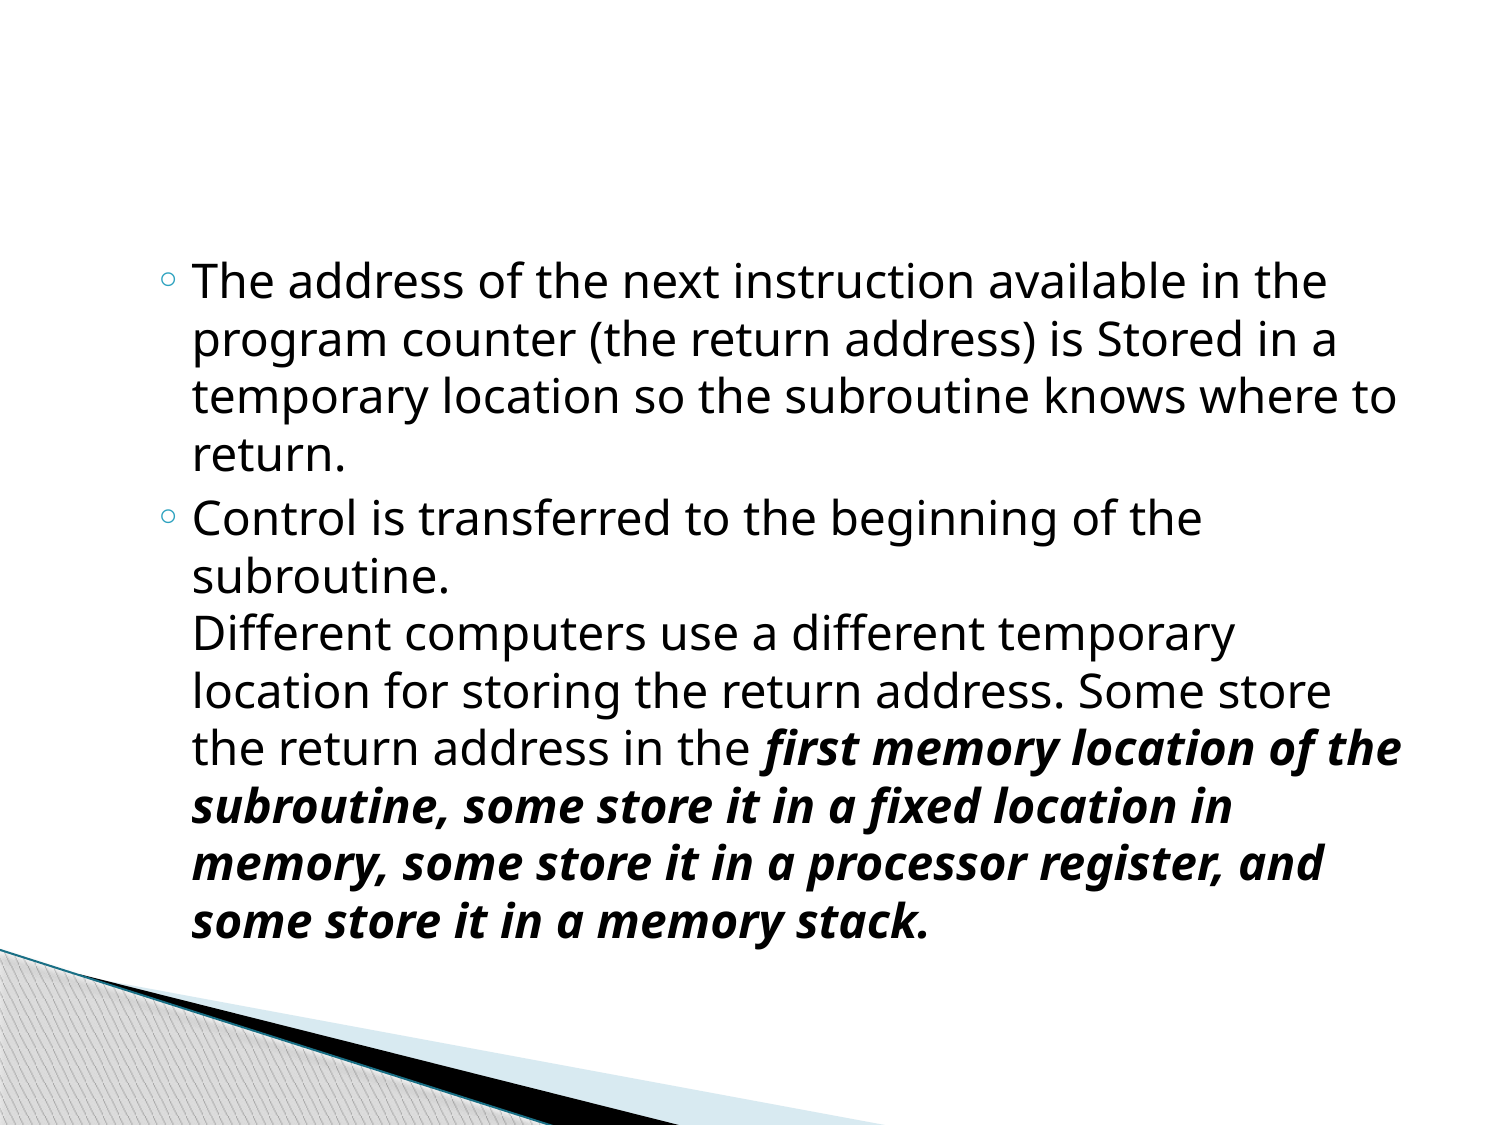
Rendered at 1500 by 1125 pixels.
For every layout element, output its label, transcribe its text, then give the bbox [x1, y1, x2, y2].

list The address of the next instruction available in the program counter (the return address) is Stored in a temporary location so the subroutine knows where to return. Control is transferred to the beginning of the subroutine. Different computers use a different temporary location for storing the return address. Some store the return address in the first memory location of the subroutine, some store it in a fixed location in memory, some store it in a processor register, and some store it in a memory stack. [75, 243, 1425, 986]
